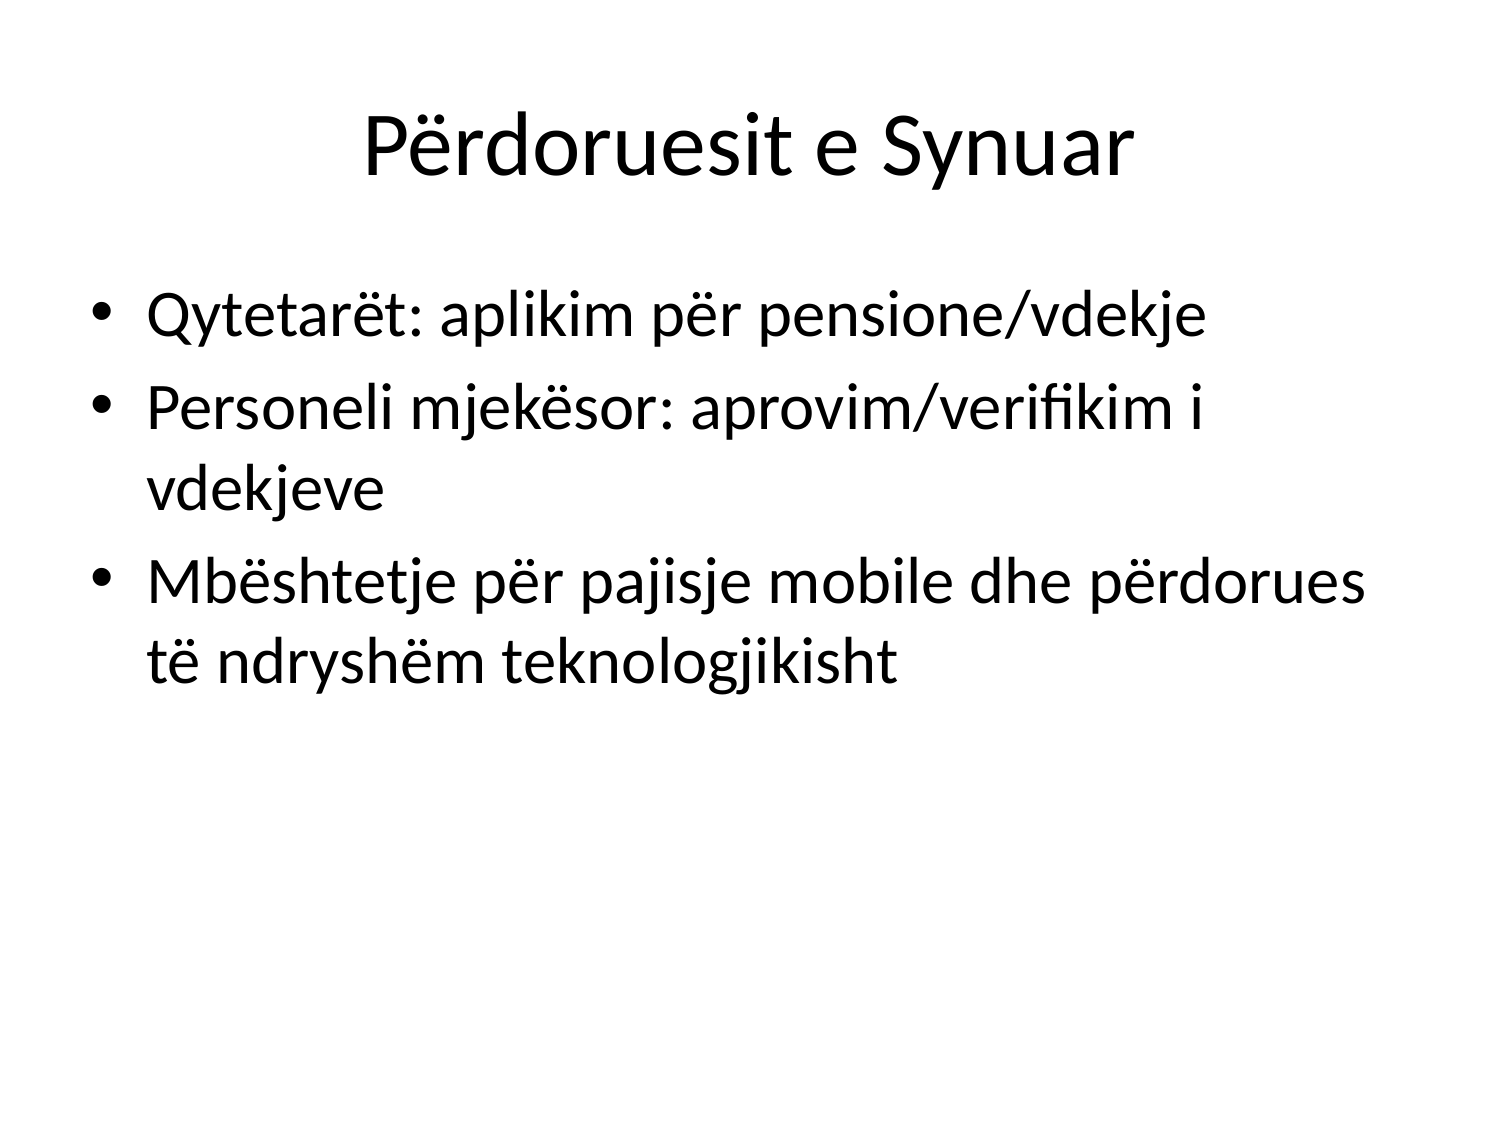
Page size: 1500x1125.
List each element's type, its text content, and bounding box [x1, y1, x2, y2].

list Qytetarët: aplikim për pensione/vdekje Personeli mjekësor: aprovim/verifikim i vdekjeve Mbështetje për pajisje mobile dhe përdorues të ndryshëm teknologjikisht [75, 262, 1425, 1005]
title Përdoruesit e Synuar [75, 45, 1425, 233]
